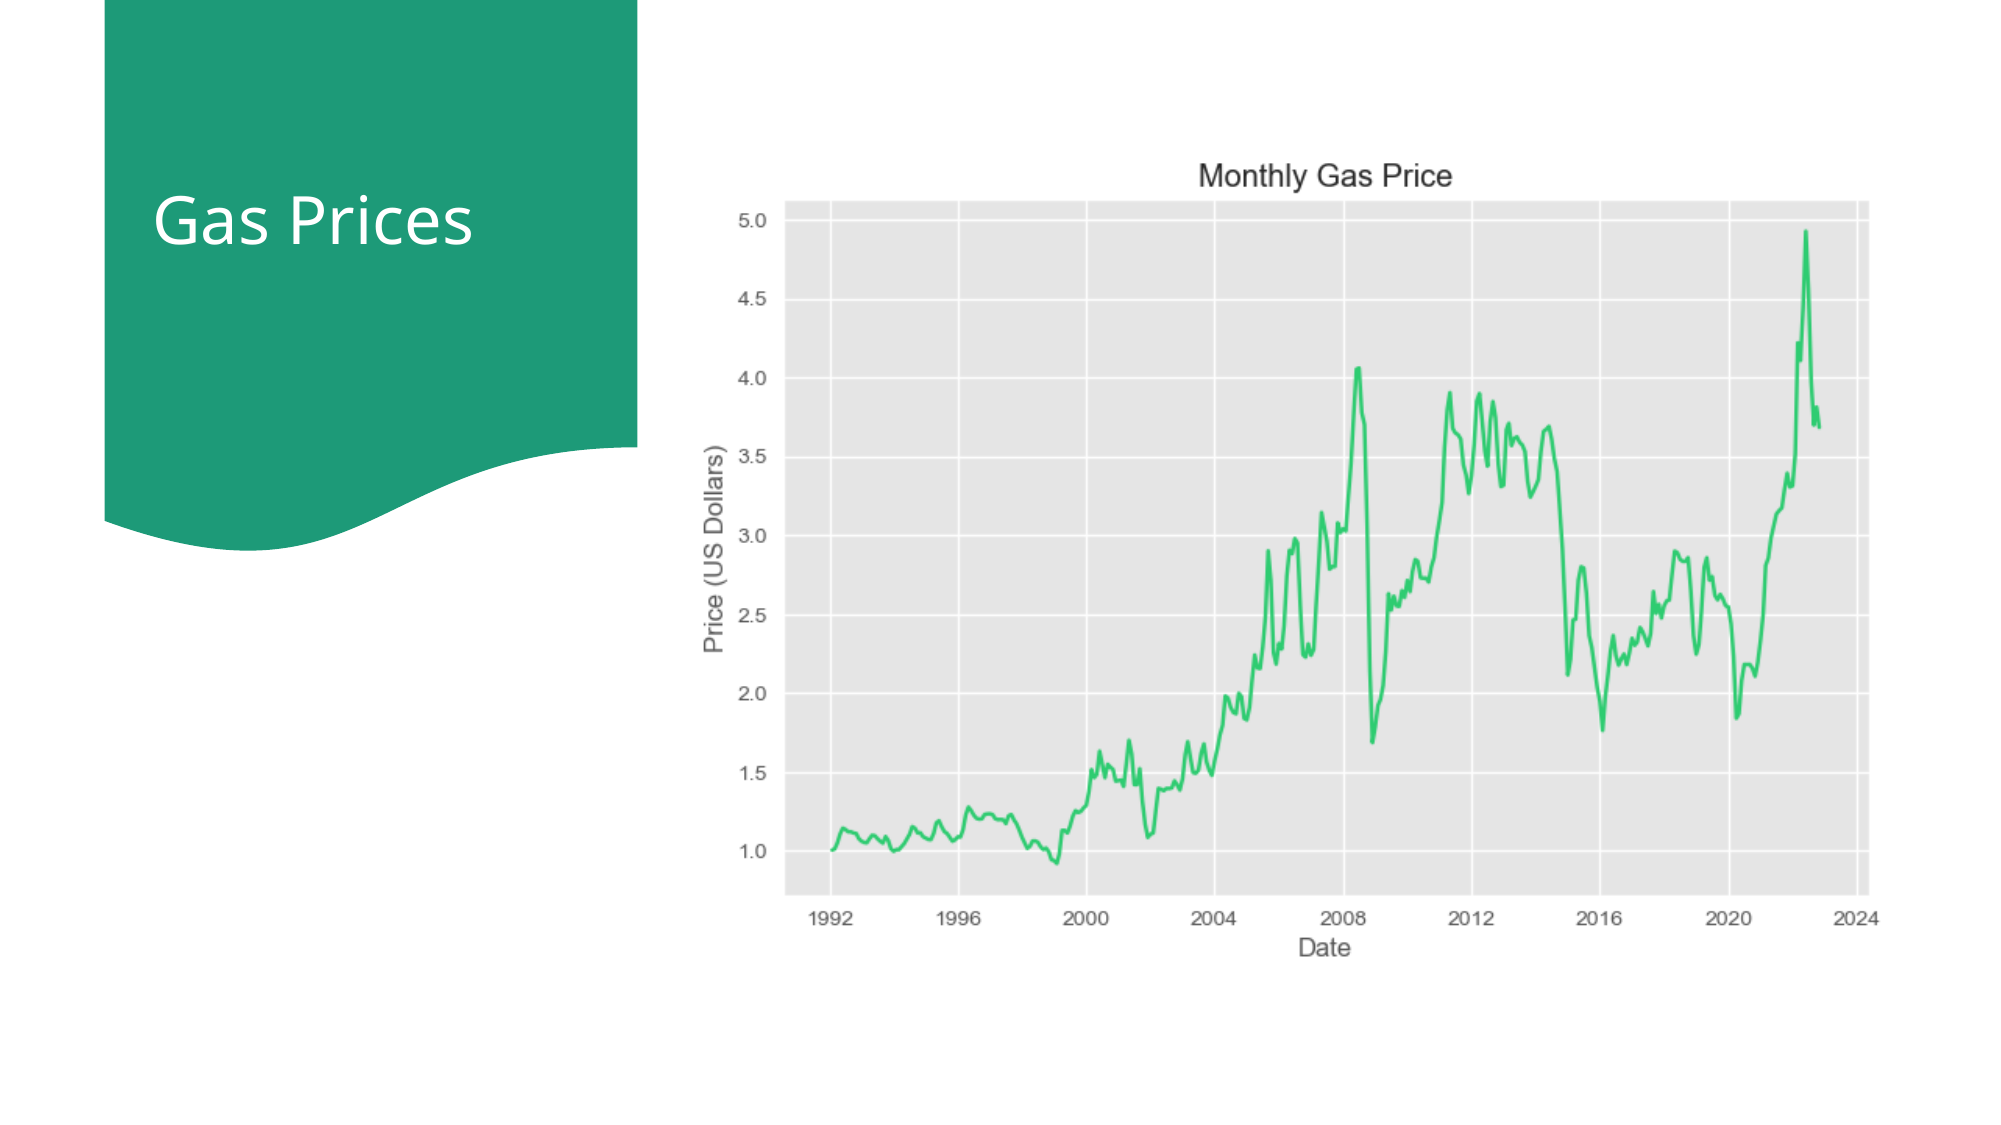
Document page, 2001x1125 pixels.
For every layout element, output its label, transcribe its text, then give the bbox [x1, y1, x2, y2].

text_box [103, 0, 639, 552]
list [690, 148, 1896, 977]
title Gas Prices [137, 28, 604, 417]
